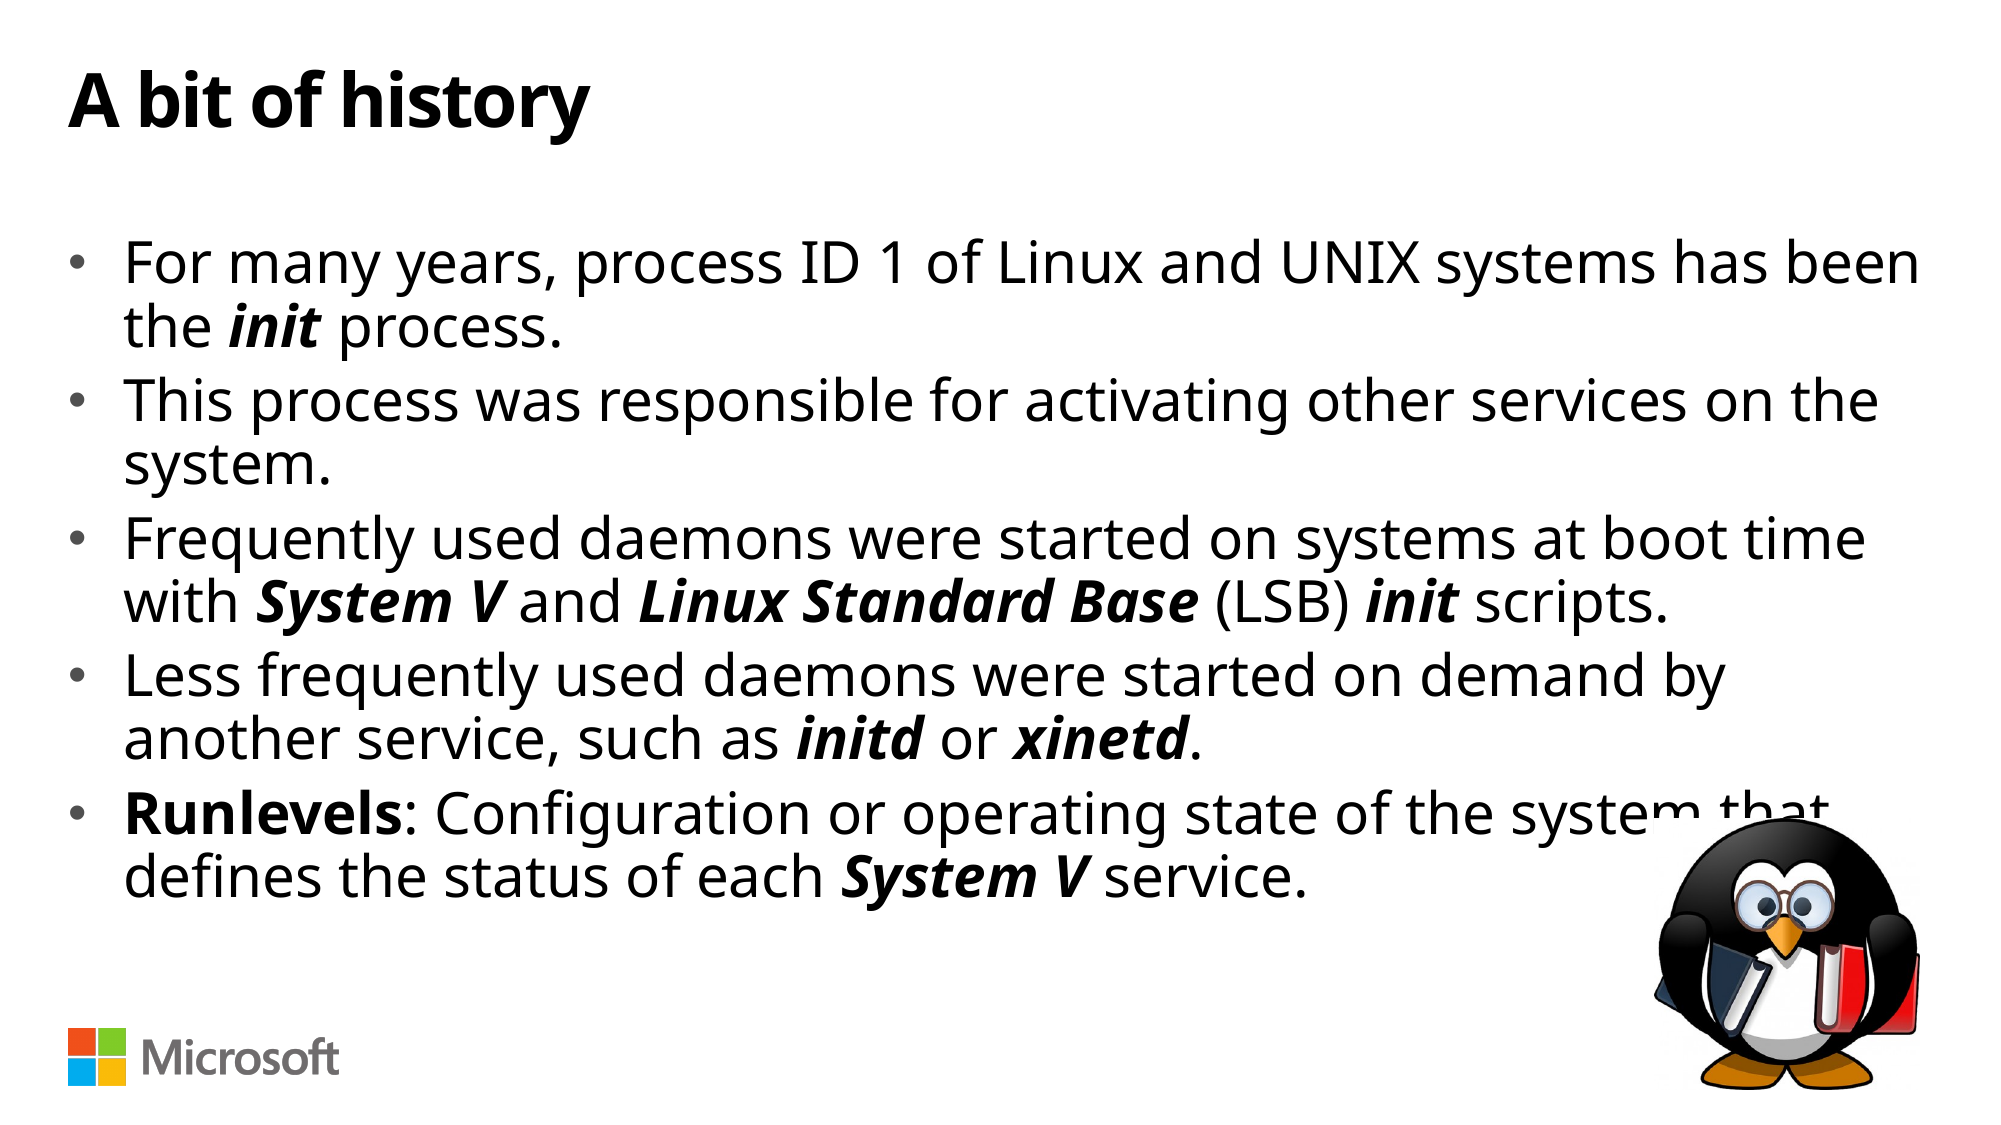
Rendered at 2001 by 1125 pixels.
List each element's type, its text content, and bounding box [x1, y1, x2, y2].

title A bit of history [44, 47, 1957, 196]
picture [1654, 818, 1920, 1090]
list For many years, process ID 1 of Linux and UNIX systems has been the init process. This process was responsible for activating other services on the system. Frequently used daemons were started on systems at boot time with System V and Linux Standard Base (LSB) init scripts. Less frequently used daemons were started on demand by another service, such as initd or xinetd. Runlevels: Configuration or operating state of the system that defines the status of each System V service. [44, 218, 1956, 879]
picture [68, 1028, 339, 1086]
